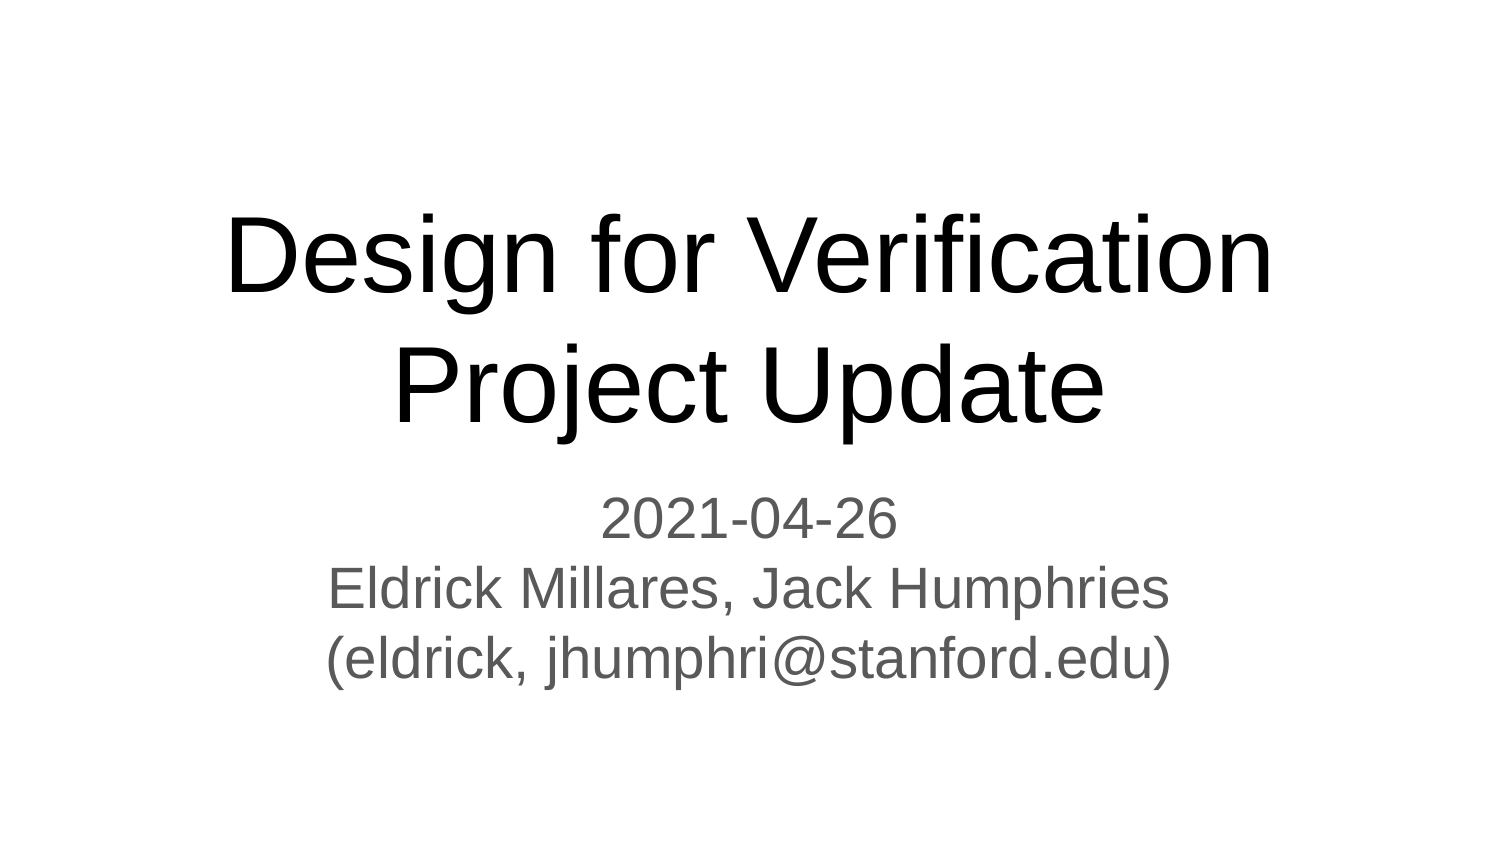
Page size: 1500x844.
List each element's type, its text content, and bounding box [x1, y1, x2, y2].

title Design for Verification Project Update [51, 122, 1449, 459]
subtitle 2021-04-26 Eldrick Millares, Jack Humphries (eldrick, jhumphri@stanford.edu) [51, 464, 1449, 595]
